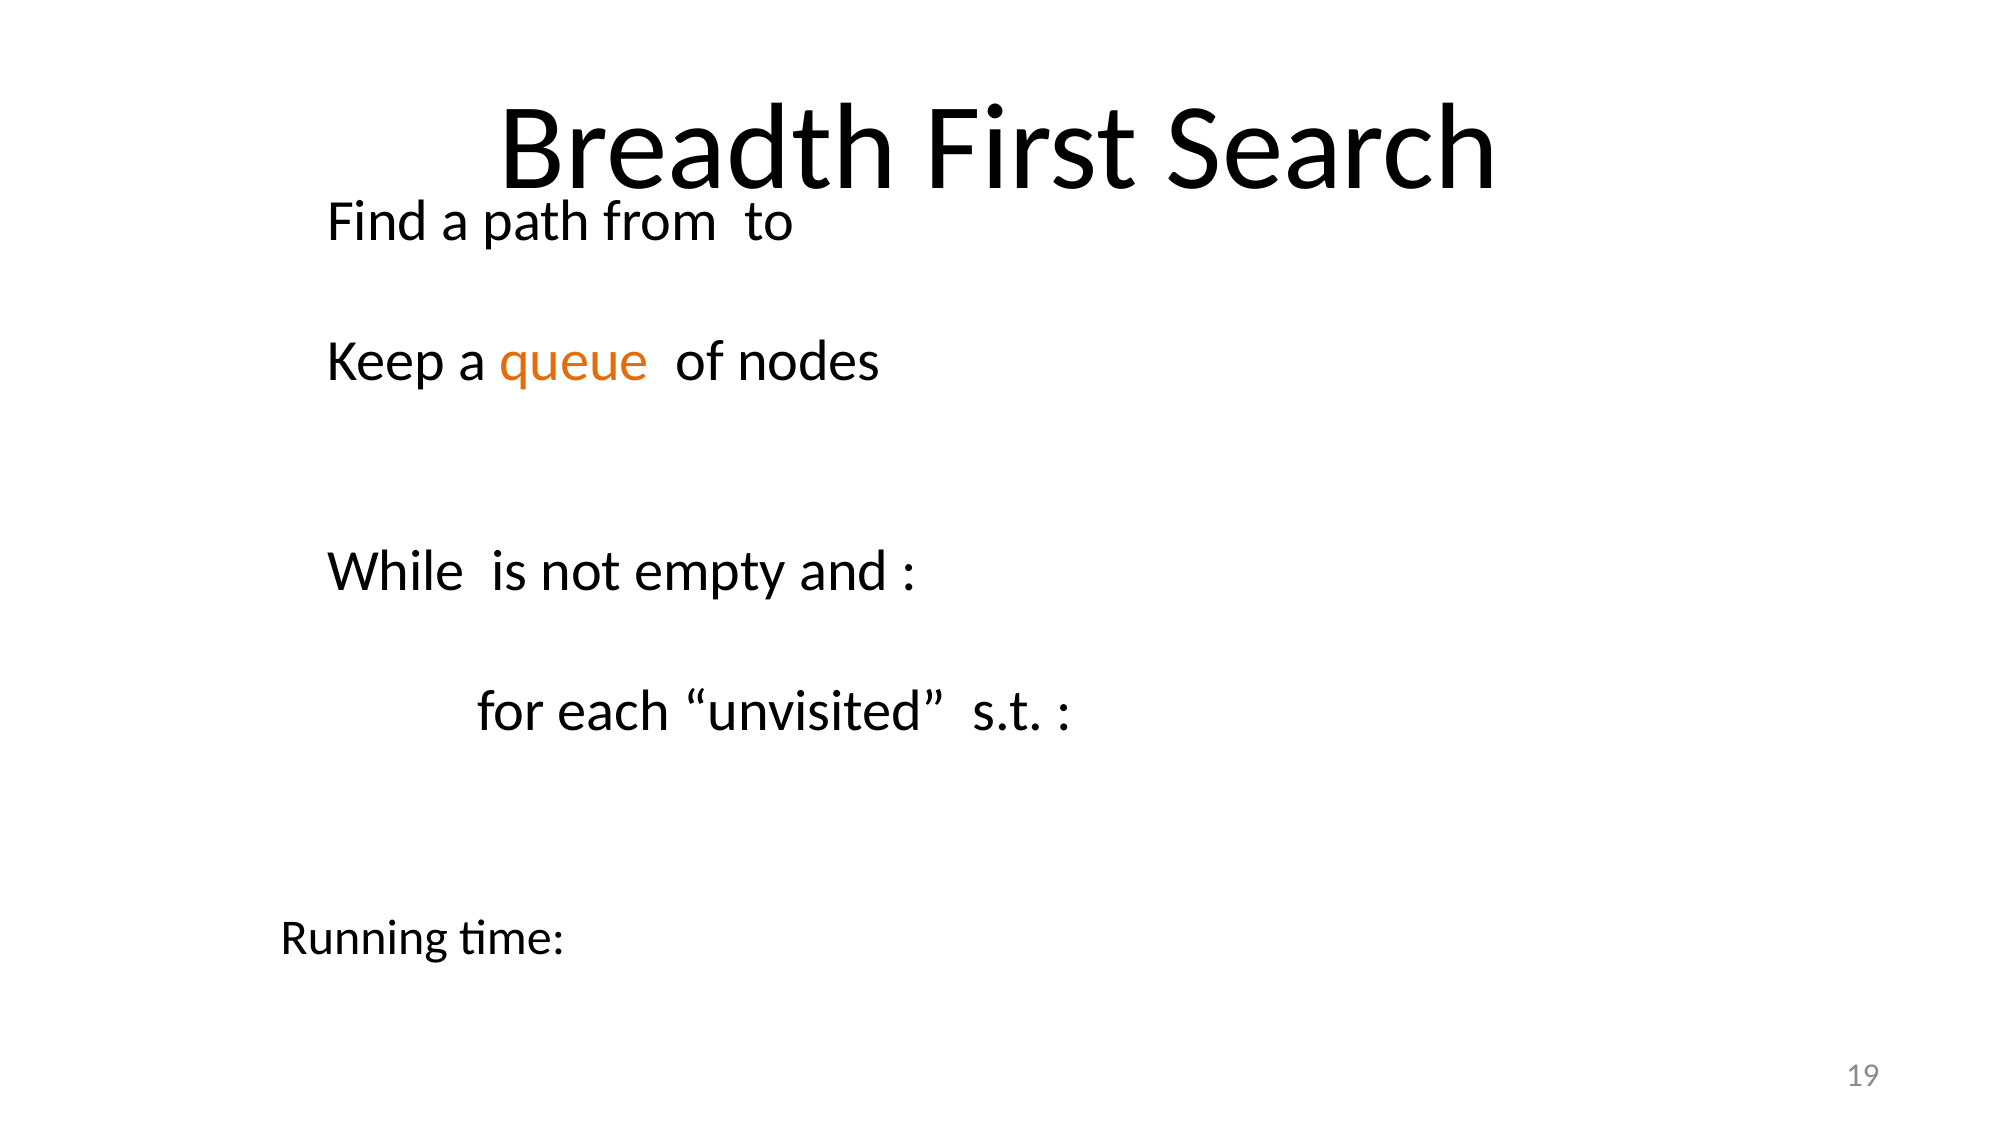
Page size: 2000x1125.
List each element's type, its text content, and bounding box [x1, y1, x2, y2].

slide_number 19 [1432, 1042, 1900, 1103]
title Breadth First Search [99, 45, 1900, 233]
